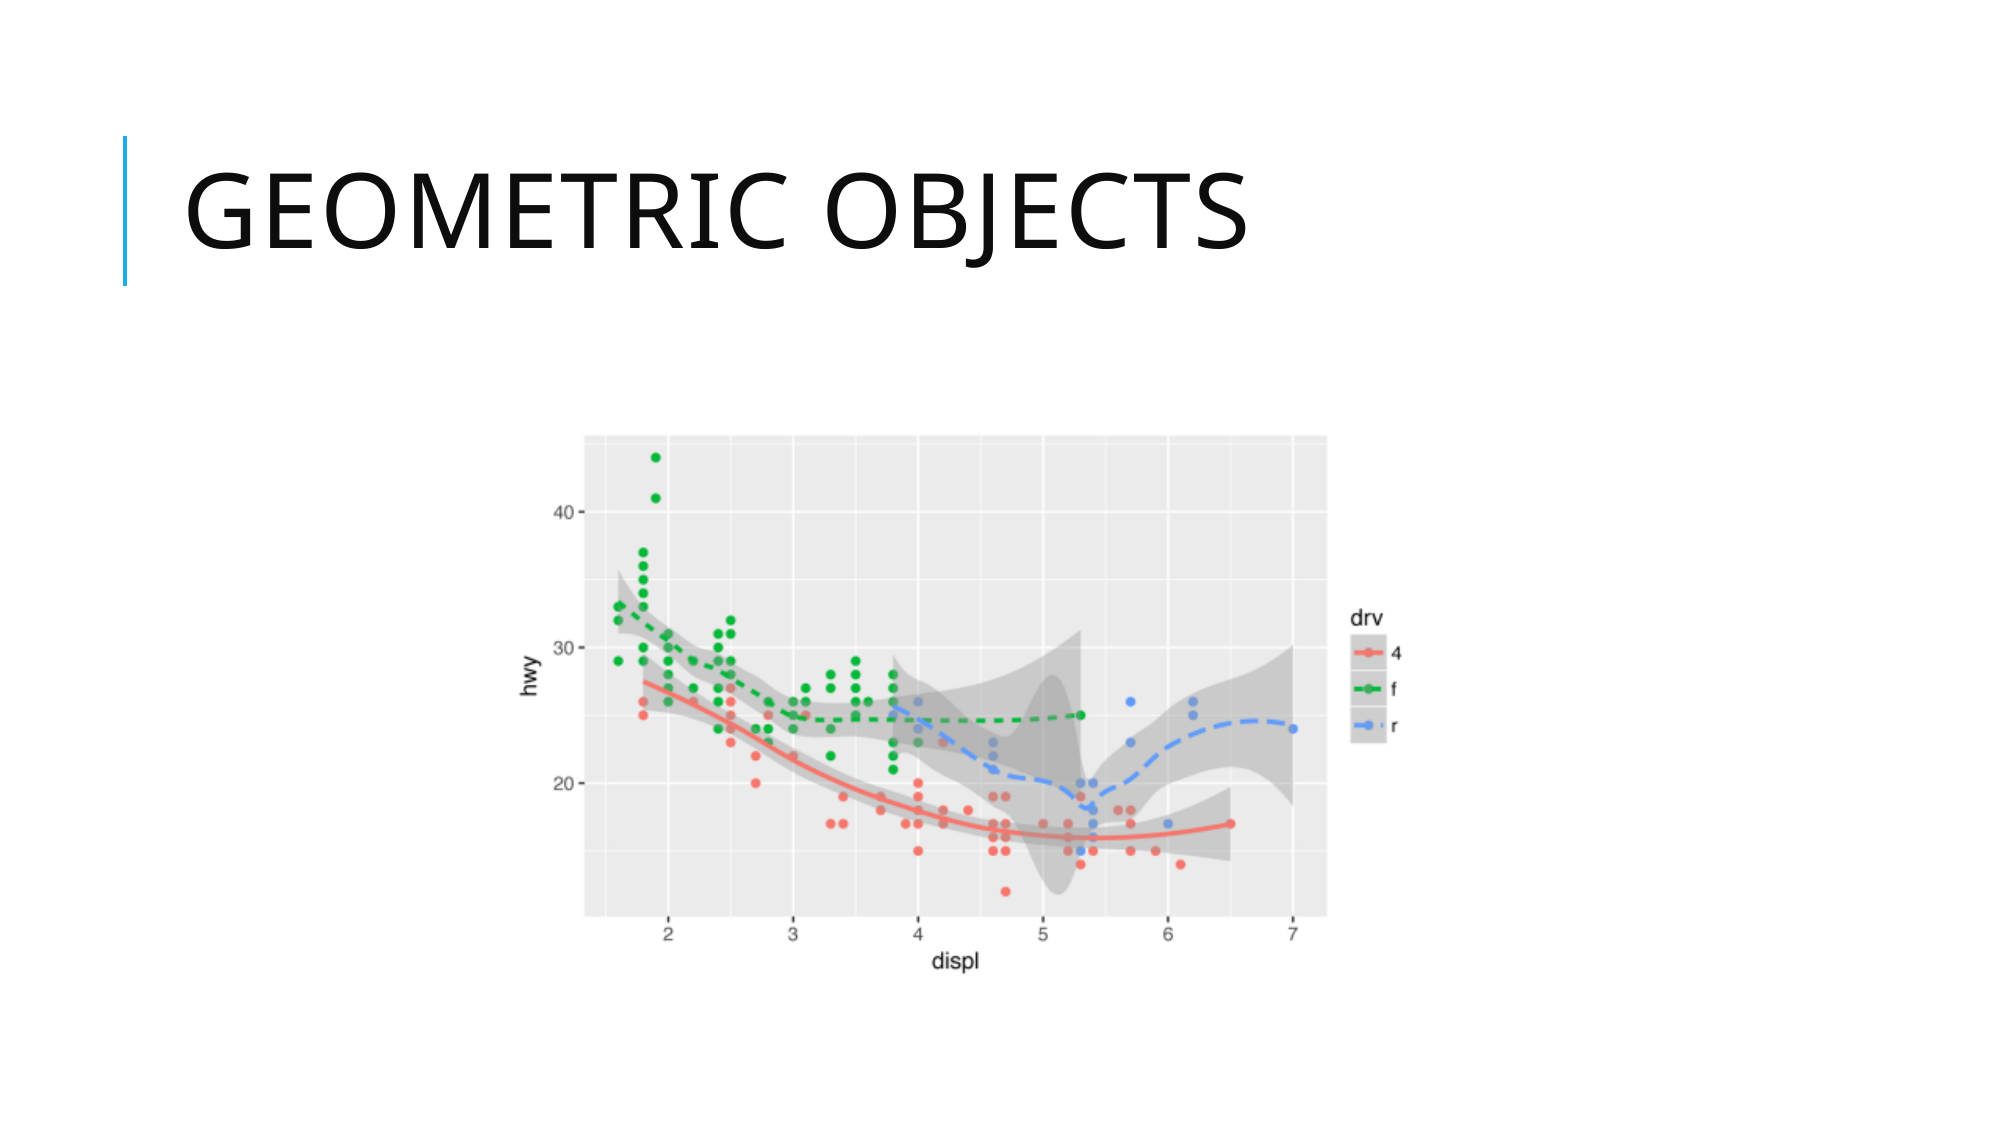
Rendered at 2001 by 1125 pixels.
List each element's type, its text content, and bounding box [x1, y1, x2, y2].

title Geometric Objects [168, 96, 1763, 342]
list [516, 424, 1414, 986]
